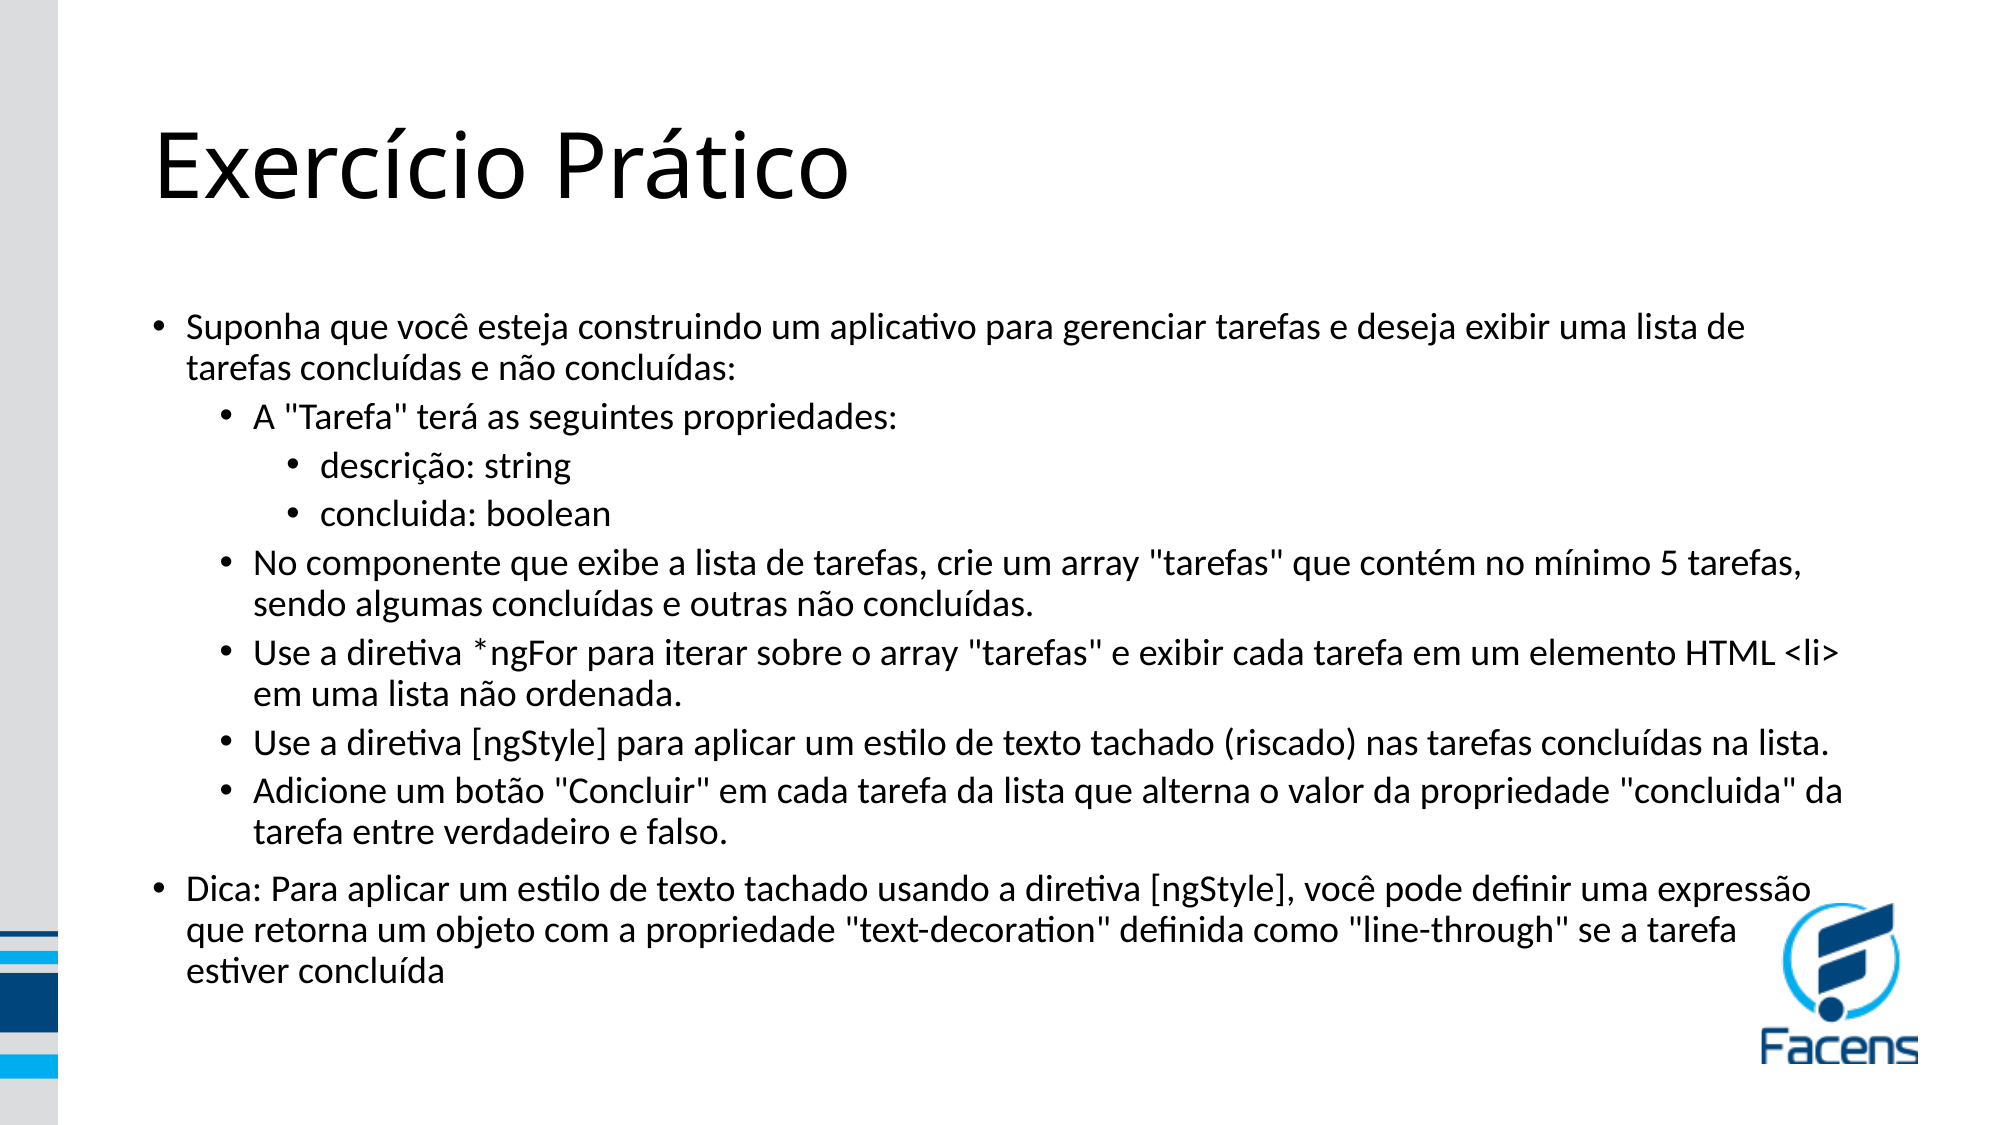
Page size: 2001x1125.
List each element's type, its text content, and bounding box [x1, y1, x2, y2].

list Suponha que você esteja construindo um aplicativo para gerenciar tarefas e deseja exibir uma lista de tarefas concluídas e não concluídas: A "Tarefa" terá as seguintes propriedades: descrição: string concluida: boolean No componente que exibe a lista de tarefas, crie um array "tarefas" que contém no mínimo 5 tarefas, sendo algumas concluídas e outras não concluídas. Use a diretiva *ngFor para iterar sobre o array "tarefas" e exibir cada tarefa em um elemento HTML <li> em uma lista não ordenada. Use a diretiva [ngStyle] para aplicar um estilo de texto tachado (riscado) nas tarefas concluídas na lista. Adicione um botão "Concluir" em cada tarefa da lista que alterna o valor da propriedade "concluida" da tarefa entre verdadeiro e falso. Dica: Para aplicar um estilo de texto tachado usando a diretiva [ngStyle], você pode definir uma expressão que retorna um objeto com a propriedade "text-decoration" definida como "line-through" se a tarefa estiver concluída [137, 299, 1863, 1014]
title Exercício Prático [137, 59, 1863, 278]
picture [0, 0, 58, 950]
picture [0, 1079, 58, 1125]
picture [0, 965, 58, 1054]
picture [1761, 903, 1918, 1064]
